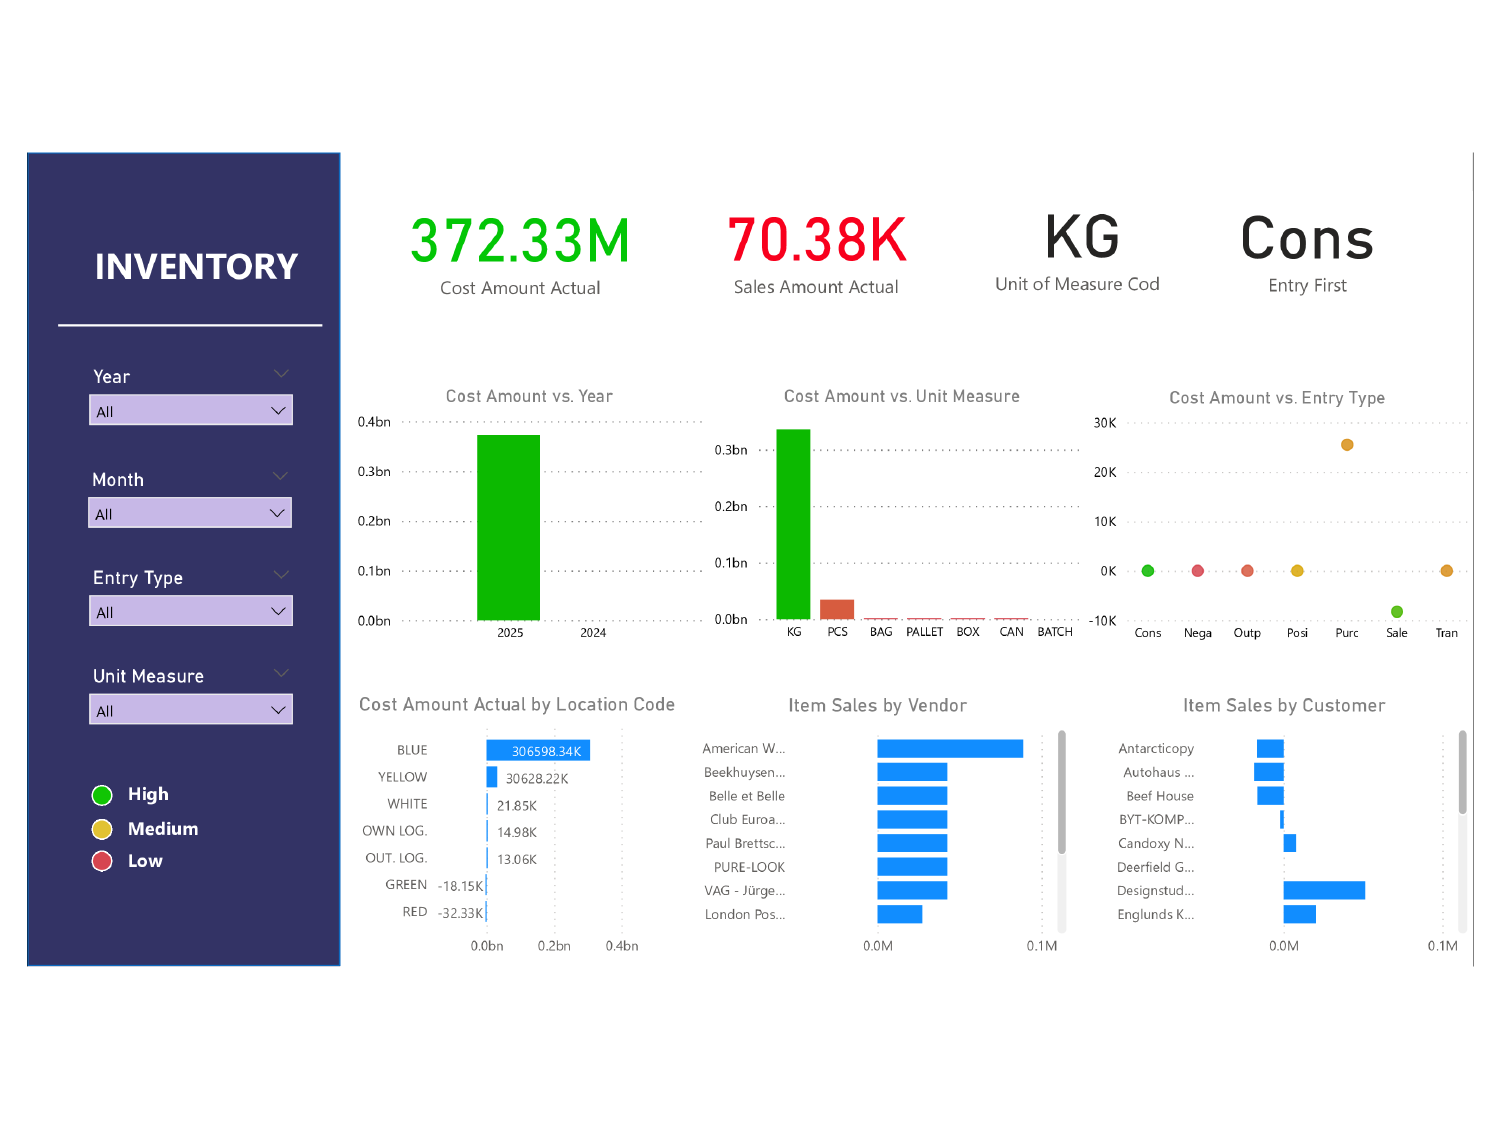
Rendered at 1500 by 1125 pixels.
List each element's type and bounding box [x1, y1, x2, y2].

picture [0, 125, 1500, 993]
